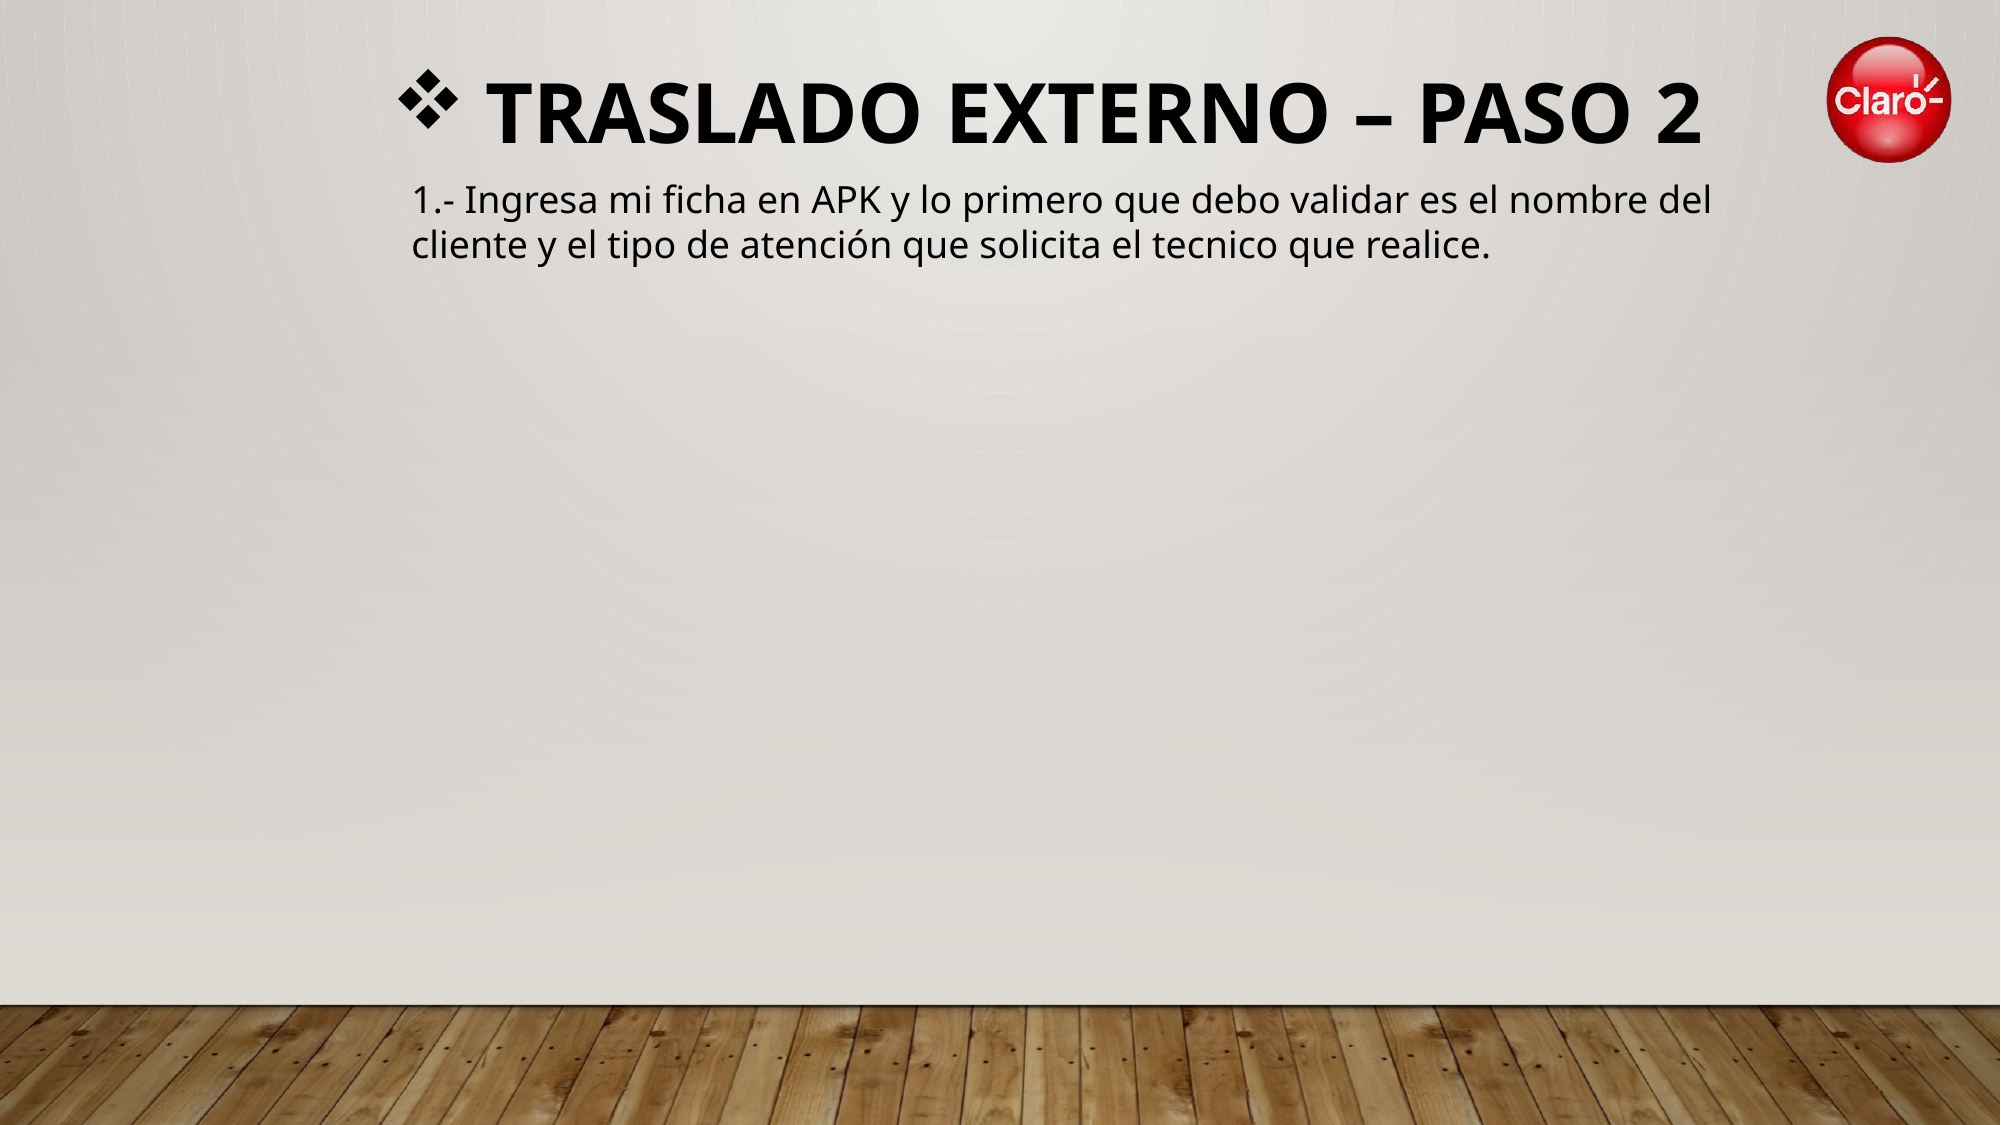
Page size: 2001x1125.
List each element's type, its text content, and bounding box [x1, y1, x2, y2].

picture [0, 1005, 2000, 1125]
picture [1774, 30, 2000, 169]
text_box TRASLADO EXTERNO – PASO 2 [376, 52, 1774, 168]
text_box 1.- Ingresa mi ficha en APK y lo primero que debo validar es el nombre del cliente y el tipo de atención que solicita el tecnico que realice. [396, 168, 1819, 274]
